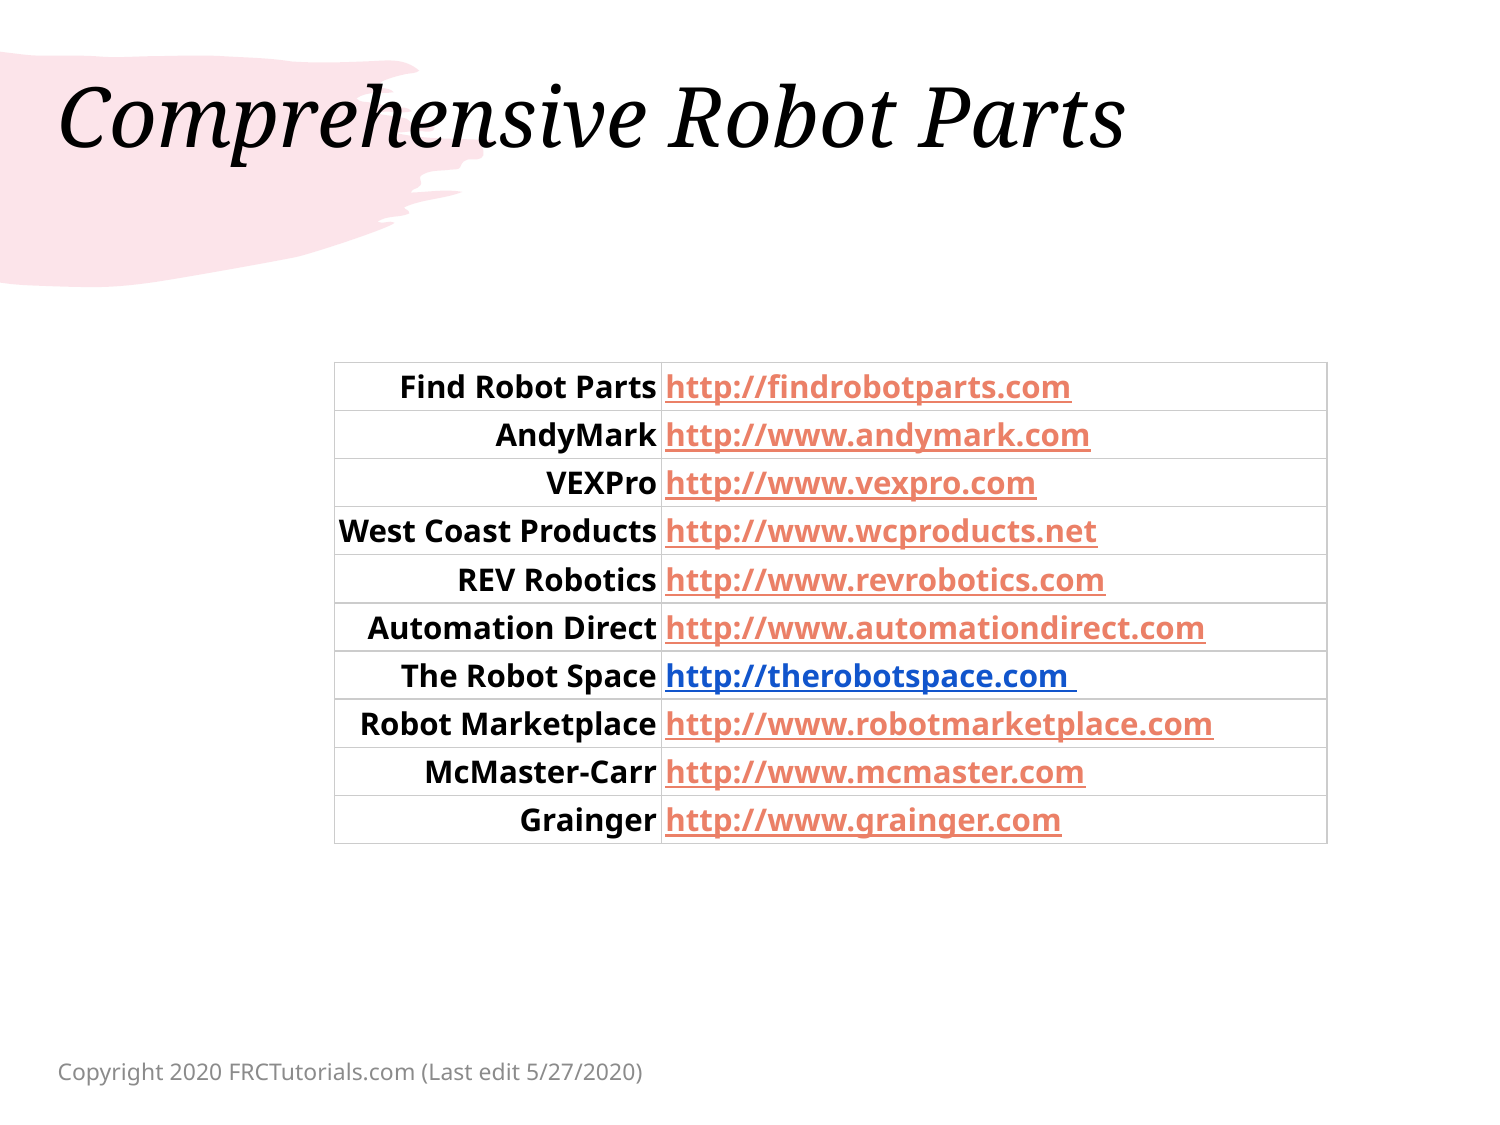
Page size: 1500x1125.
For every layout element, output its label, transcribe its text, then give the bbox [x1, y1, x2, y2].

title Comprehensive Robot Parts [42, 59, 1464, 182]
table_cell Robot Marketplace [335, 700, 661, 747]
table_cell http://www.revrobotics.com [662, 555, 1326, 602]
table_cell West Coast Products [335, 507, 661, 554]
table_cell AndyMark [335, 411, 661, 458]
table_cell McMaster-Carr [335, 748, 661, 795]
table_cell Automation Direct [335, 604, 661, 650]
table_cell http://www.andymark.com [662, 411, 1326, 458]
table_header Find Robot Parts [335, 363, 661, 410]
table_cell http://www.automationdirect.com [662, 604, 1326, 650]
table_cell http://therobotspace.com [662, 652, 1326, 698]
table_cell http://www.grainger.com [662, 796, 1326, 843]
footer Copyright 2020 FRCTutorials.com (Last edit 5/27/2020) [42, 1042, 718, 1103]
table_cell Grainger [335, 796, 661, 843]
table_header http://findrobotparts.com [662, 363, 1326, 410]
table_cell The Robot Space [335, 652, 661, 698]
table_cell http://www.vexpro.com [662, 459, 1326, 506]
table_cell VEXPro [335, 459, 661, 506]
table_cell http://www.wcproducts.net [662, 507, 1326, 554]
table_cell http://www.mcmaster.com [662, 748, 1326, 795]
table_cell http://www.robotmarketplace.com [662, 700, 1326, 747]
table_cell REV Robotics [335, 555, 661, 602]
